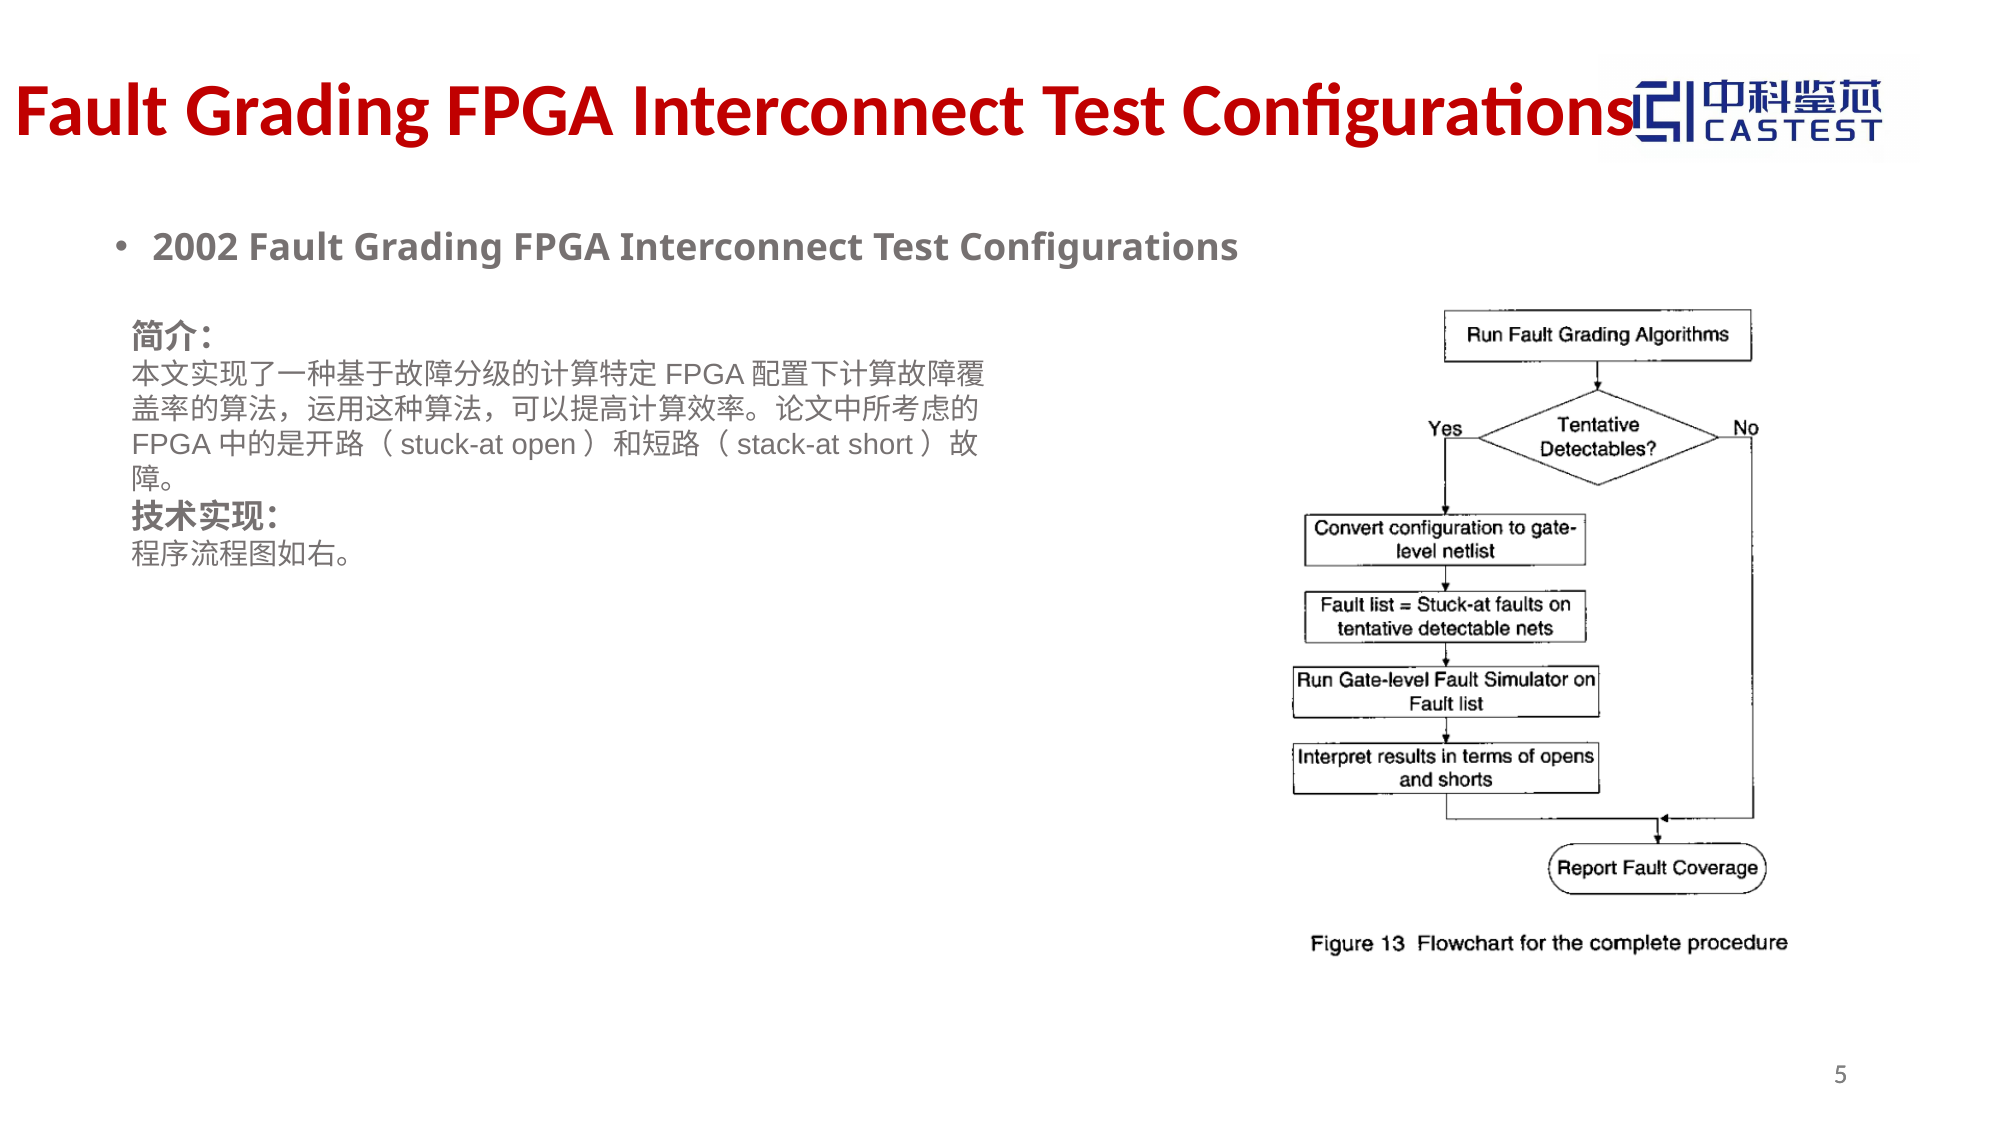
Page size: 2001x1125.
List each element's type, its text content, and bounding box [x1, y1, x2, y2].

list 2002 Fault Grading FPGA Interconnect Test Configurations [99, 193, 1904, 277]
picture [1598, 54, 1920, 163]
text_box 简介： 本文实现了一种基于故障分级的计算特定FPGA配置下计算故障覆盖率的算法，运用这种算法，可以提高计算效率。论文中所考虑的FPGA中的是开路（stuck-at open）和短路（stack-at short）故障。 技术实现： 程序流程图如右。 [116, 307, 1007, 578]
picture [1217, 276, 1867, 965]
title Fault Grading FPGA Interconnect Test Configurations [0, 56, 1820, 167]
